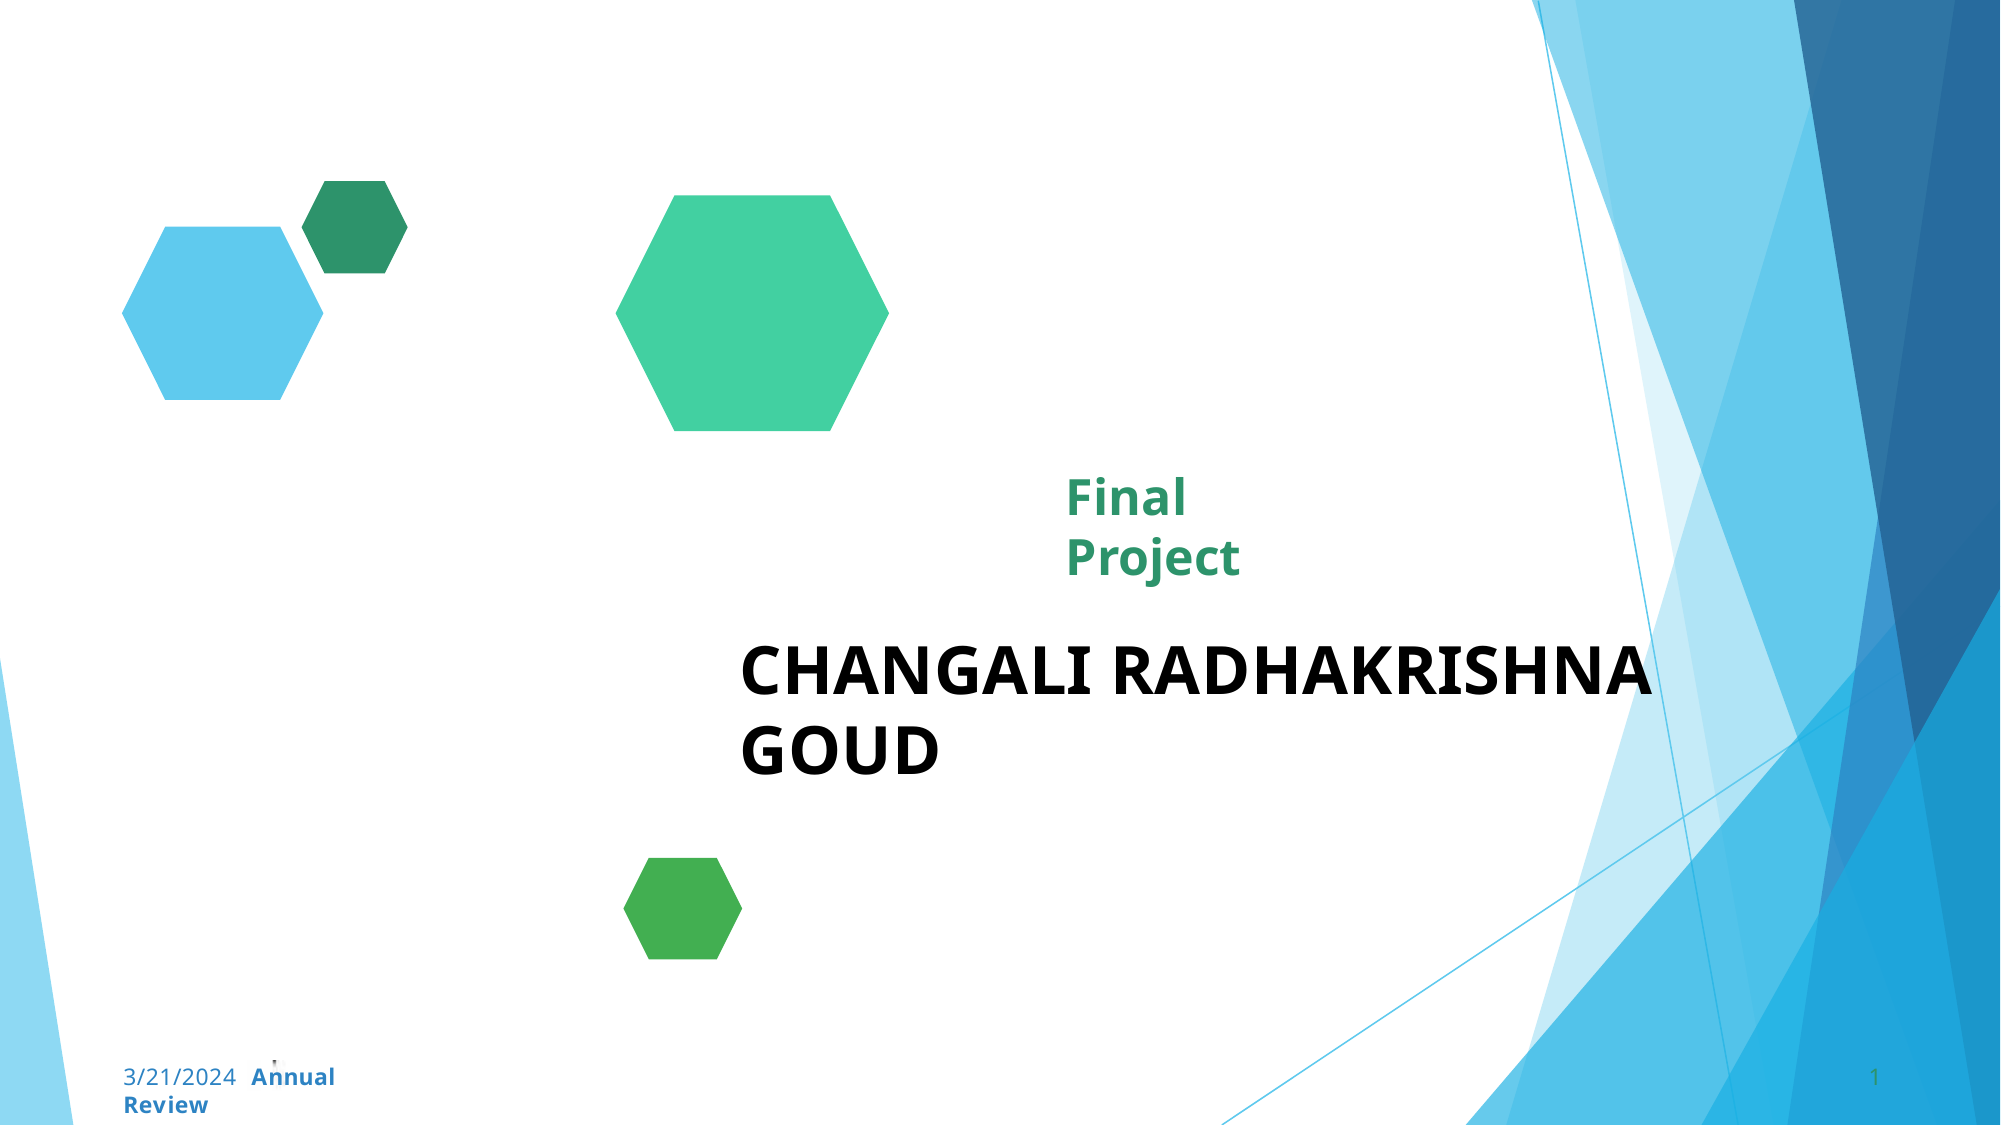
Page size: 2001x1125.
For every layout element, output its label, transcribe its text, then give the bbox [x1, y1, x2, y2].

picture [110, 1060, 463, 1094]
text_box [121, 180, 408, 401]
slide_number 1 [1862, 1061, 1888, 1125]
text_box [623, 857, 743, 960]
text_box 3/21/2024 Annual Review [121, 1103, 417, 1118]
title CHANGALI RADHAKRISHNA GOUD [212, 624, 1814, 816]
text_box Final Project [1063, 462, 1369, 585]
text_box [615, 195, 890, 432]
